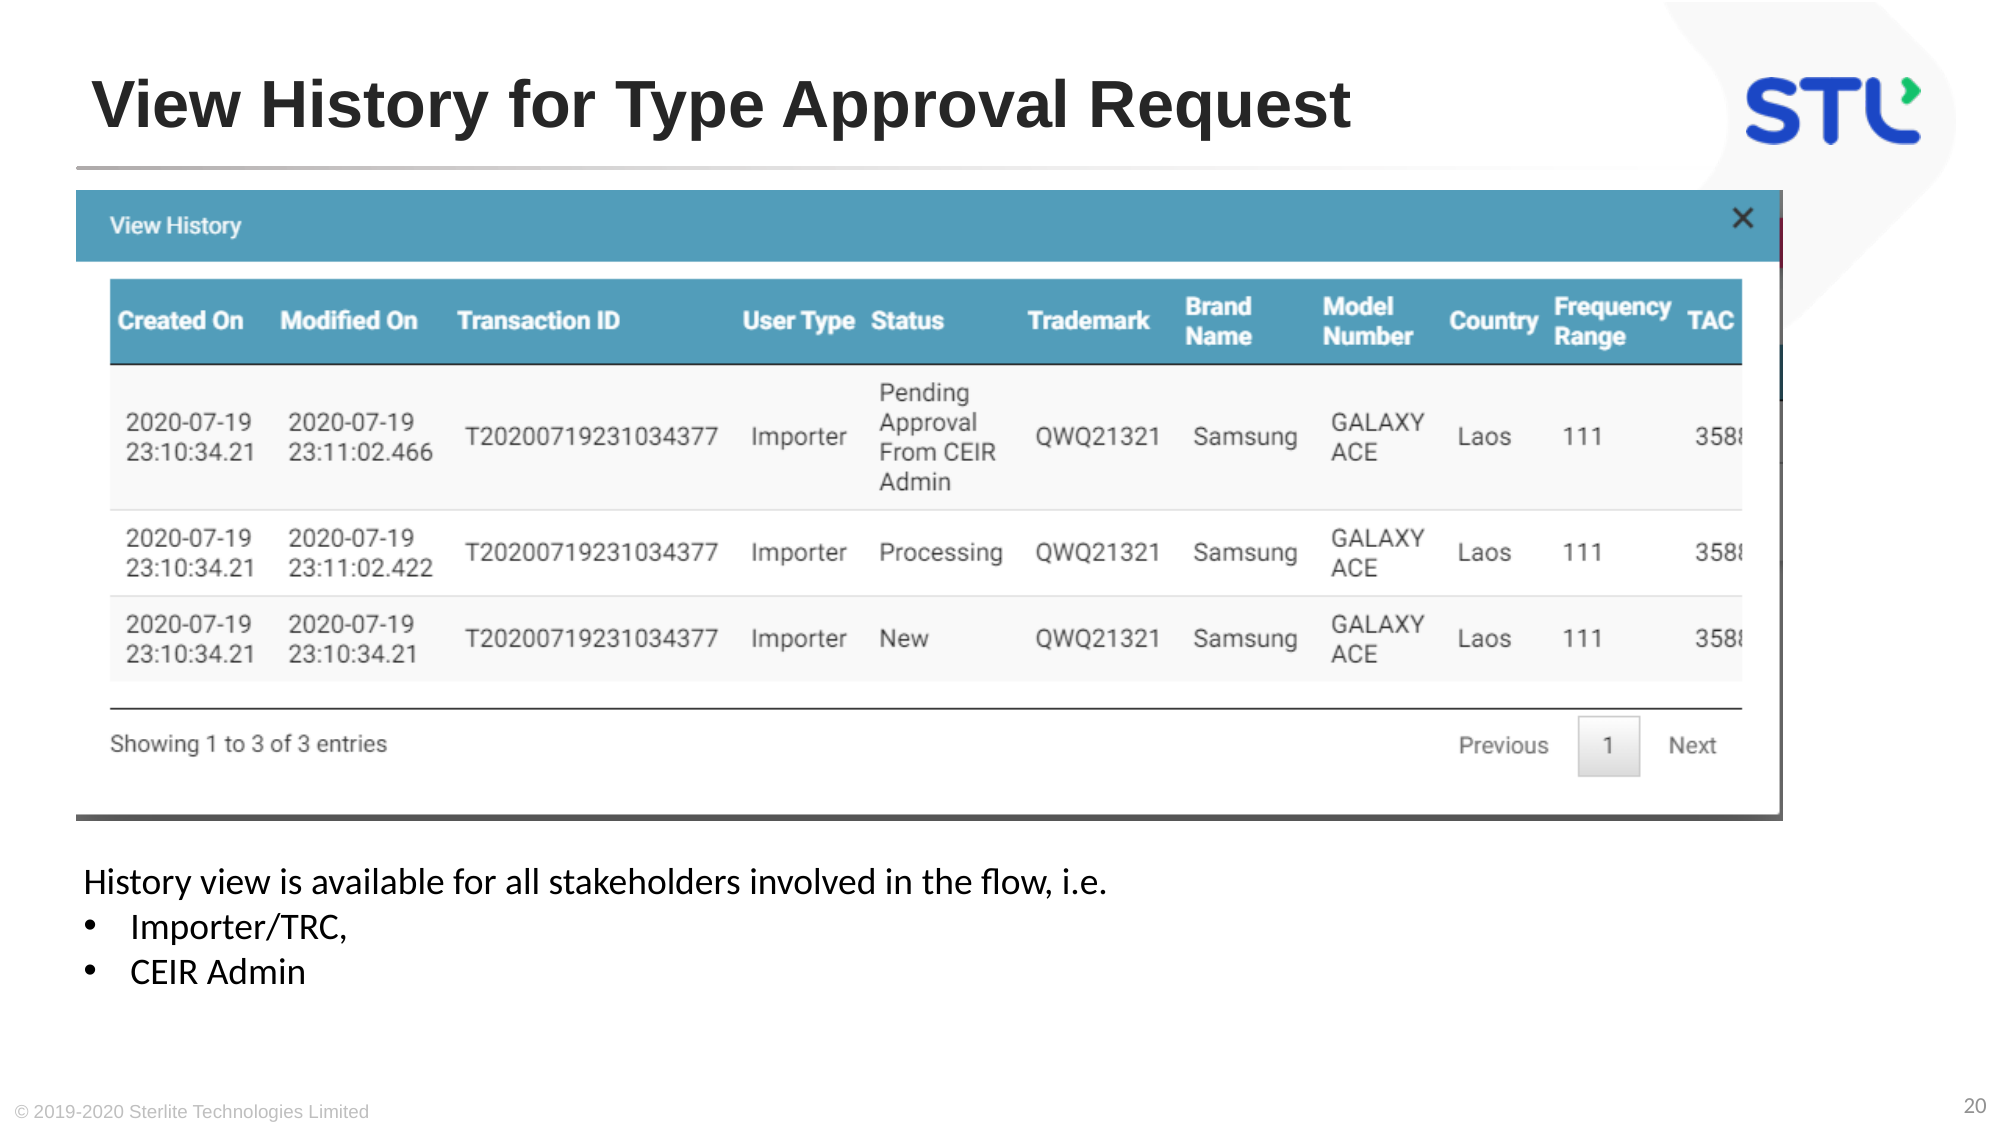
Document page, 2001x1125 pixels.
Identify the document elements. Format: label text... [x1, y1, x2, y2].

text_box History view is available for all stakeholders involved in the flow, i.e. Importer/TRC, CEIR Admin [76, 849, 1728, 1000]
title View History for Type Approval Request [76, 35, 1564, 167]
footer © 2019-2020 Sterlite Technologies Limited [0, 1083, 455, 1125]
slide_number 20 [1955, 1083, 1997, 1122]
picture [1746, 77, 1921, 145]
picture [75, 190, 1783, 821]
